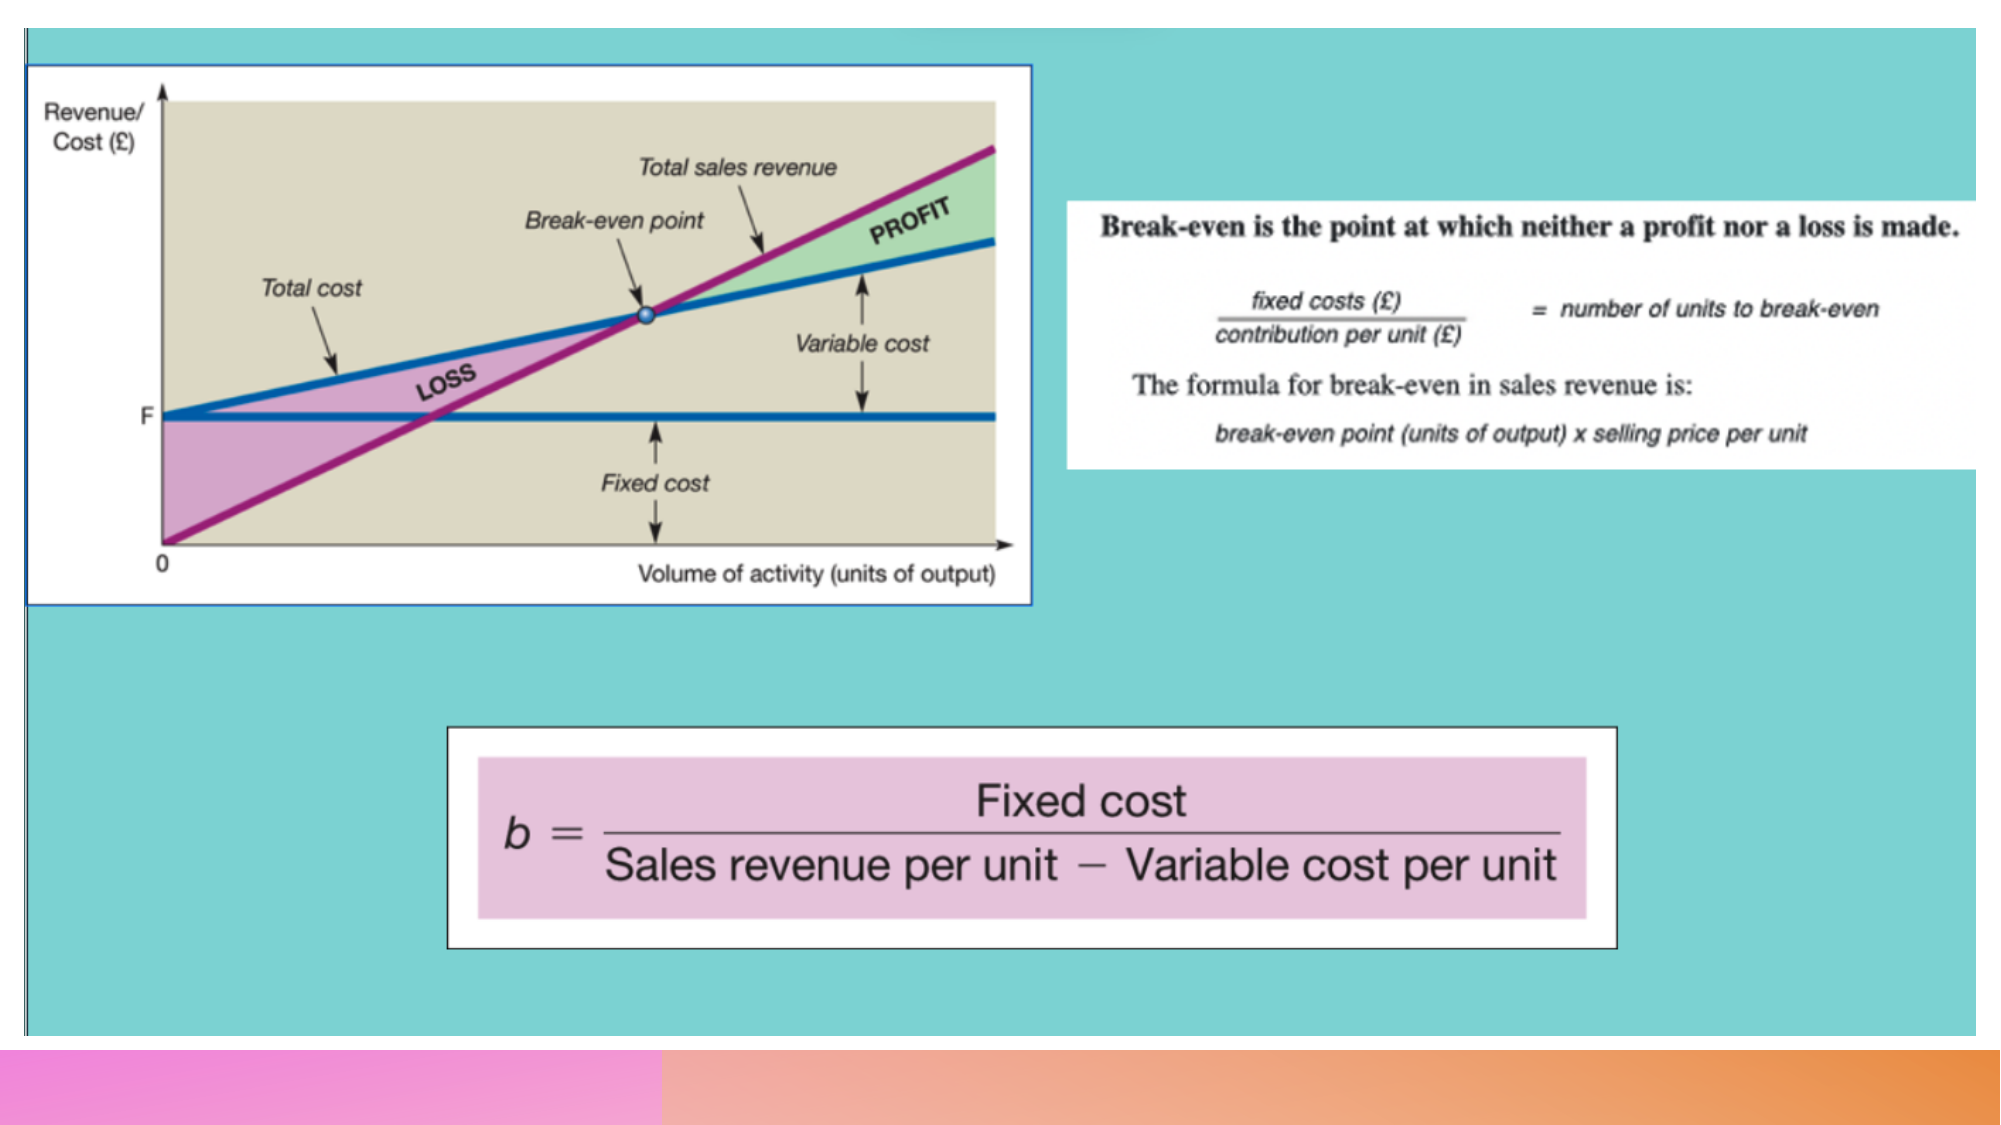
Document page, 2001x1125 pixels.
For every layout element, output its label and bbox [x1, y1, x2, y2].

picture [24, 28, 1976, 1036]
